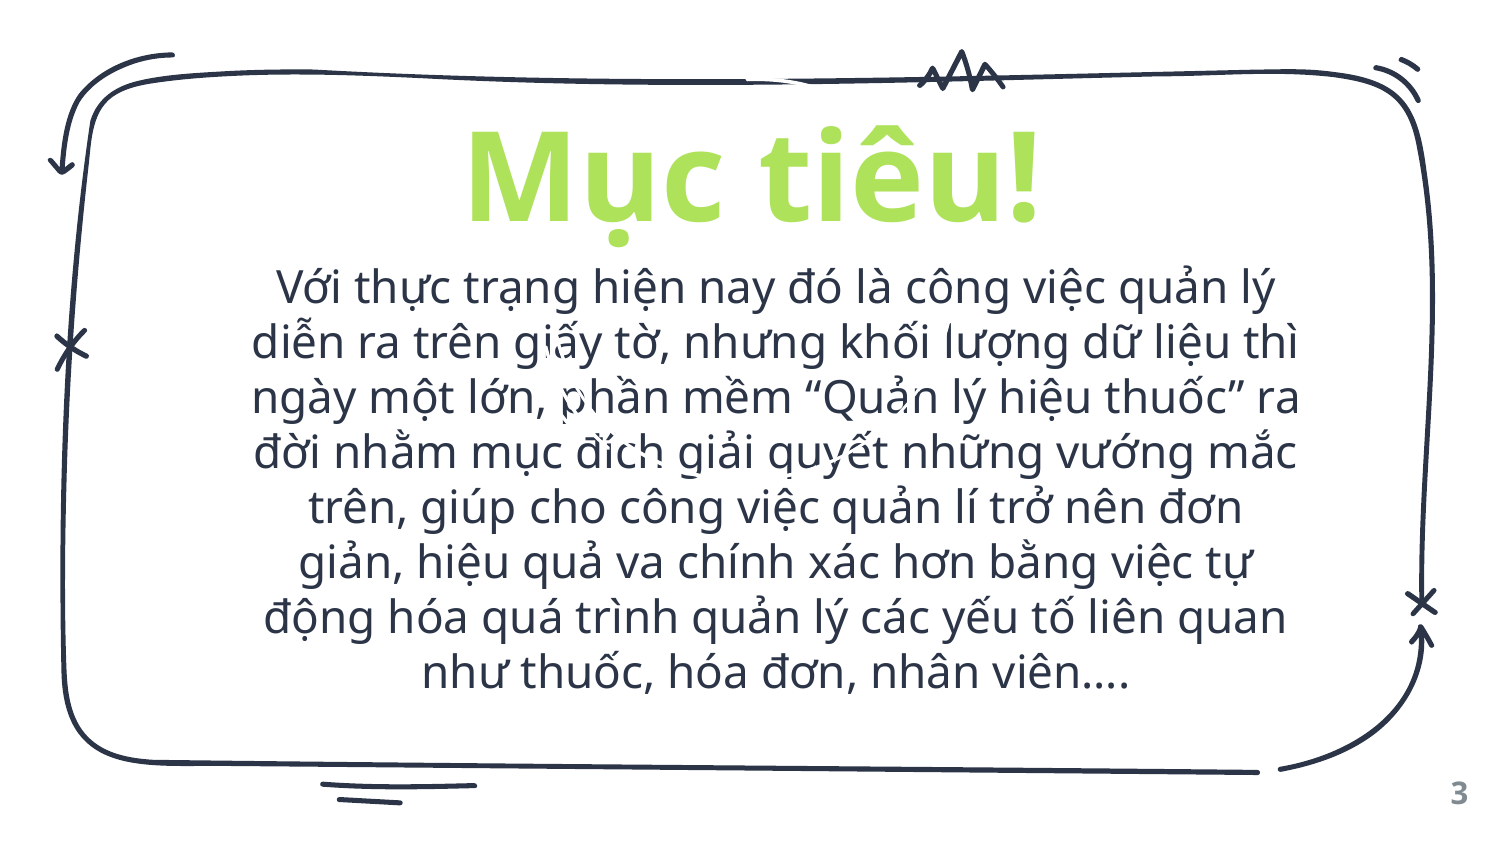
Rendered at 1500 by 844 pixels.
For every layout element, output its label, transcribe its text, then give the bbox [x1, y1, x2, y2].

subtitle Với thực trạng hiện nay đó là công việc quản lý diễn ra trên giấy tờ, nhưng khối lượng dữ liệu thì ngày một lớn, phần mềm “Quản lý hiệu thuốc” ra đời nhằm mục đích giải quyết những vướng mắc trên, giúp cho công việc quản lí trở nên đơn giản, hiệu quả va chính xác hơn bằng việc tự động hóa quá trình quản lý các yếu tố liên quan như thuốc, hóa đơn, nhân viên…. [249, 244, 538, 299]
slide_number 3 [1378, 769, 1469, 820]
title Mục tiêu! [962, 118, 1280, 244]
subtitle Với thực trạng hiện nay đó là công việc quản lý diễn ra trên giấy tờ, nhưng khối lượng dữ liệu thì ngày một lớn, phần mềm “Quản lý hiệu thuốc” ra đời nhằm mục đích giải quyết những vướng mắc trên, giúp cho công việc quản lí trở nên đơn giản, hiệu quả va chính xác hơn bằng việc tự động hóa quá trình quản lý các yếu tố liên quan như thuốc, hóa đơn, nhân viên…. [962, 187, 1303, 299]
title Mục tiêu! [225, 118, 538, 244]
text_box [543, 77, 957, 482]
